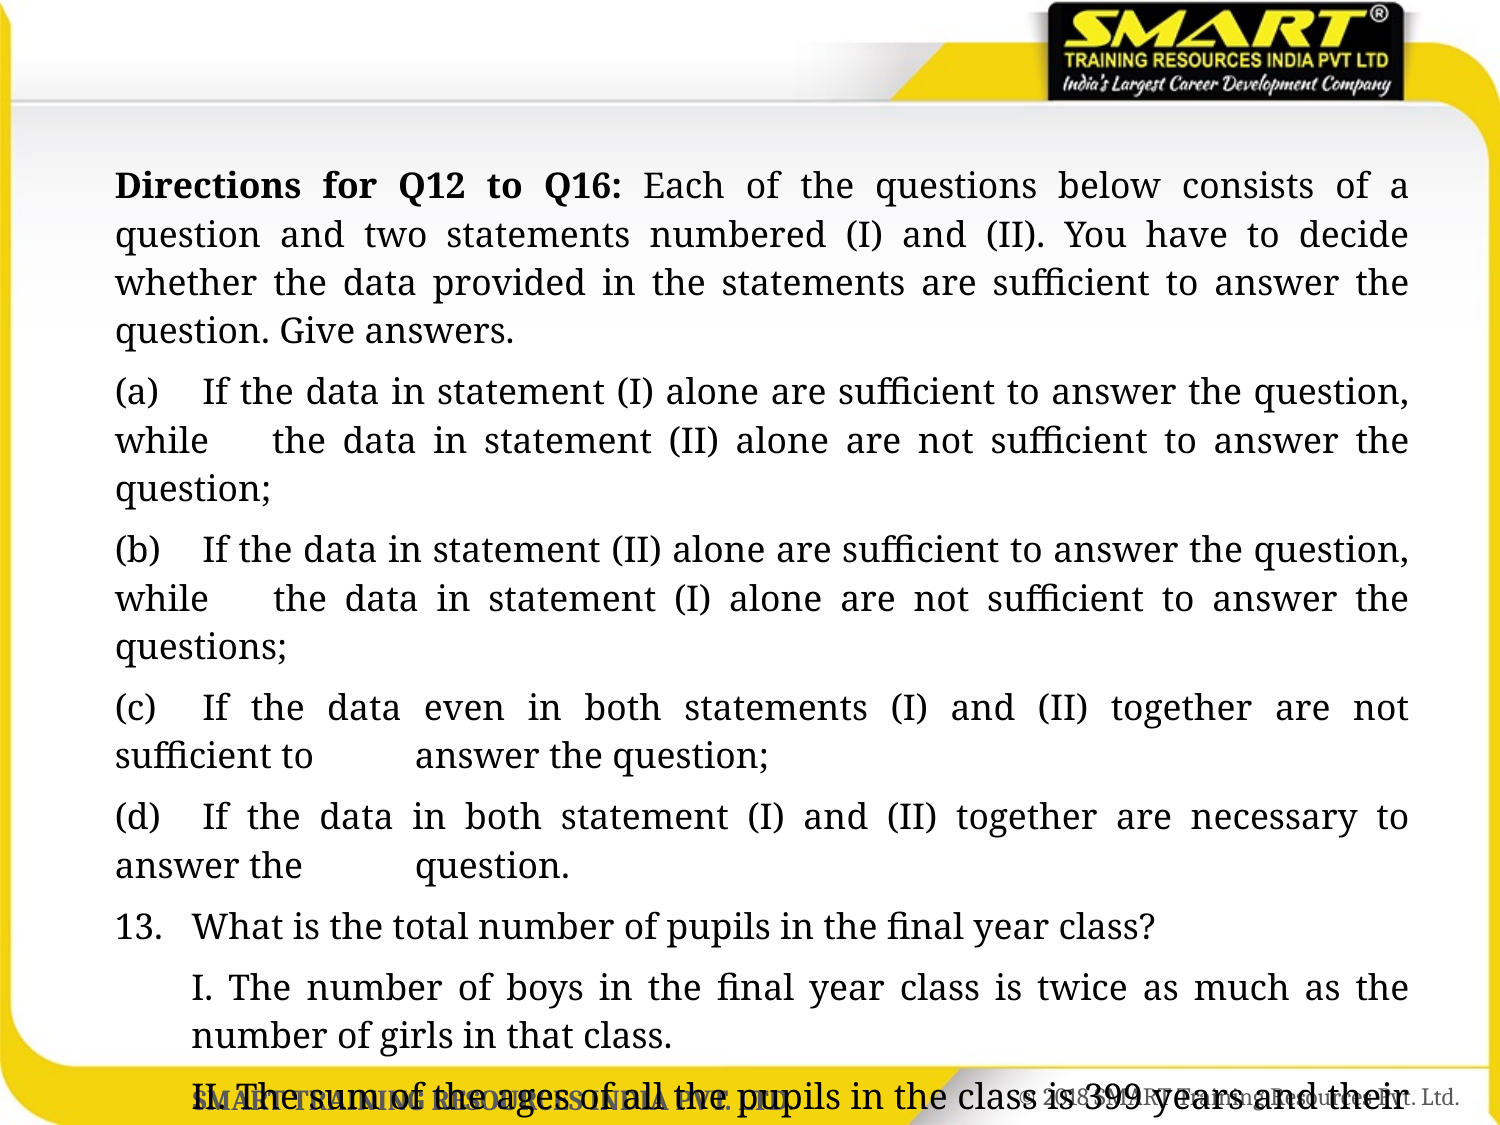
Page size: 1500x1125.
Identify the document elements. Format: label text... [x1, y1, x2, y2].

text_box Directions for Q12 to Q16: Each of the questions below consists of a question and two statements numbered (I) and (II). You have to decide whether the data provided in the statements are sufficient to answer the question. Give answers. (a) If the data in statement (I) alone are sufficient to answer the question, while the data in statement (II) alone are not sufficient to answer the question; (b) If the data in statement (II) alone are sufficient to answer the question, while the data in statement (I) alone are not sufficient to answer the questions; (c) If the data even in both statements (I) and (II) together are not sufficient to answer the question; (d) If the data in both statement (I) and (II) together are necessary to answer the question. 13. What is the total number of pupils in the final year class? I. The number of boys in the final year class is twice as much as the number of girls in that class. II. The sum of the ages of all the pupils in the class is 399 years and their average age is 19 years. [99, 149, 1425, 1125]
picture [0, 0, 1500, 1125]
